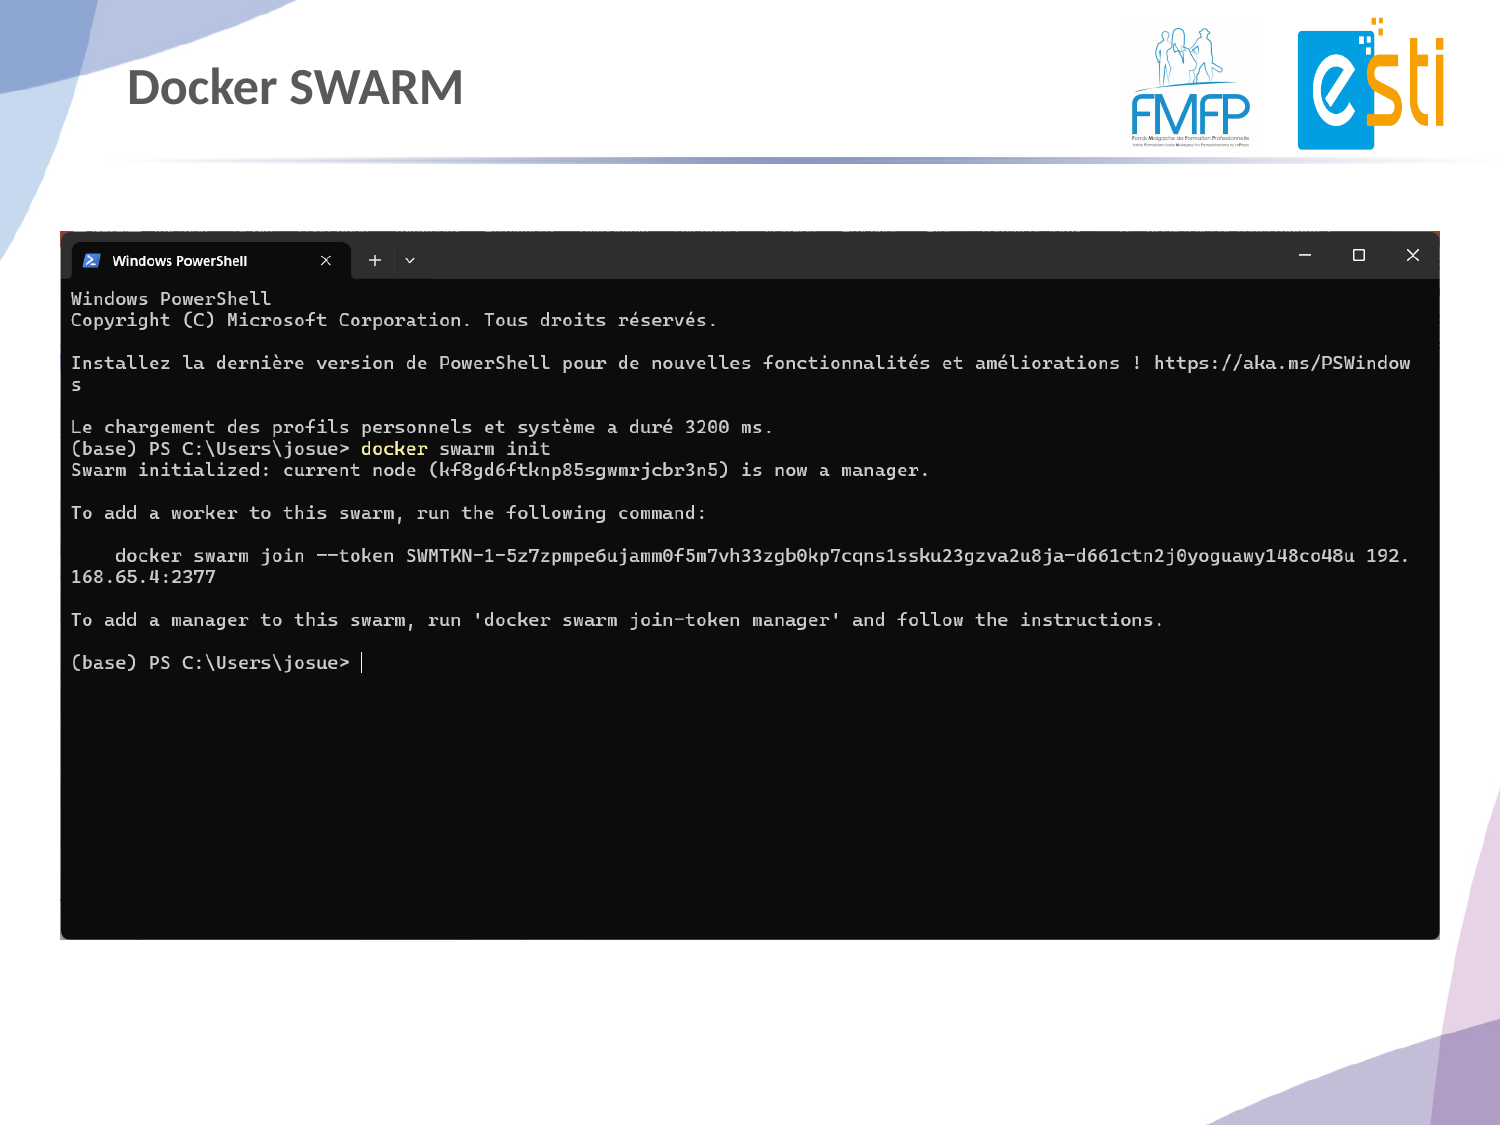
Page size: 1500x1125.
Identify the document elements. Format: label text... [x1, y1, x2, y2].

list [60, 231, 1440, 941]
picture [0, 0, 1500, 1125]
title Docker SWARM [112, 18, 1116, 150]
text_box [1121, 0, 1455, 174]
